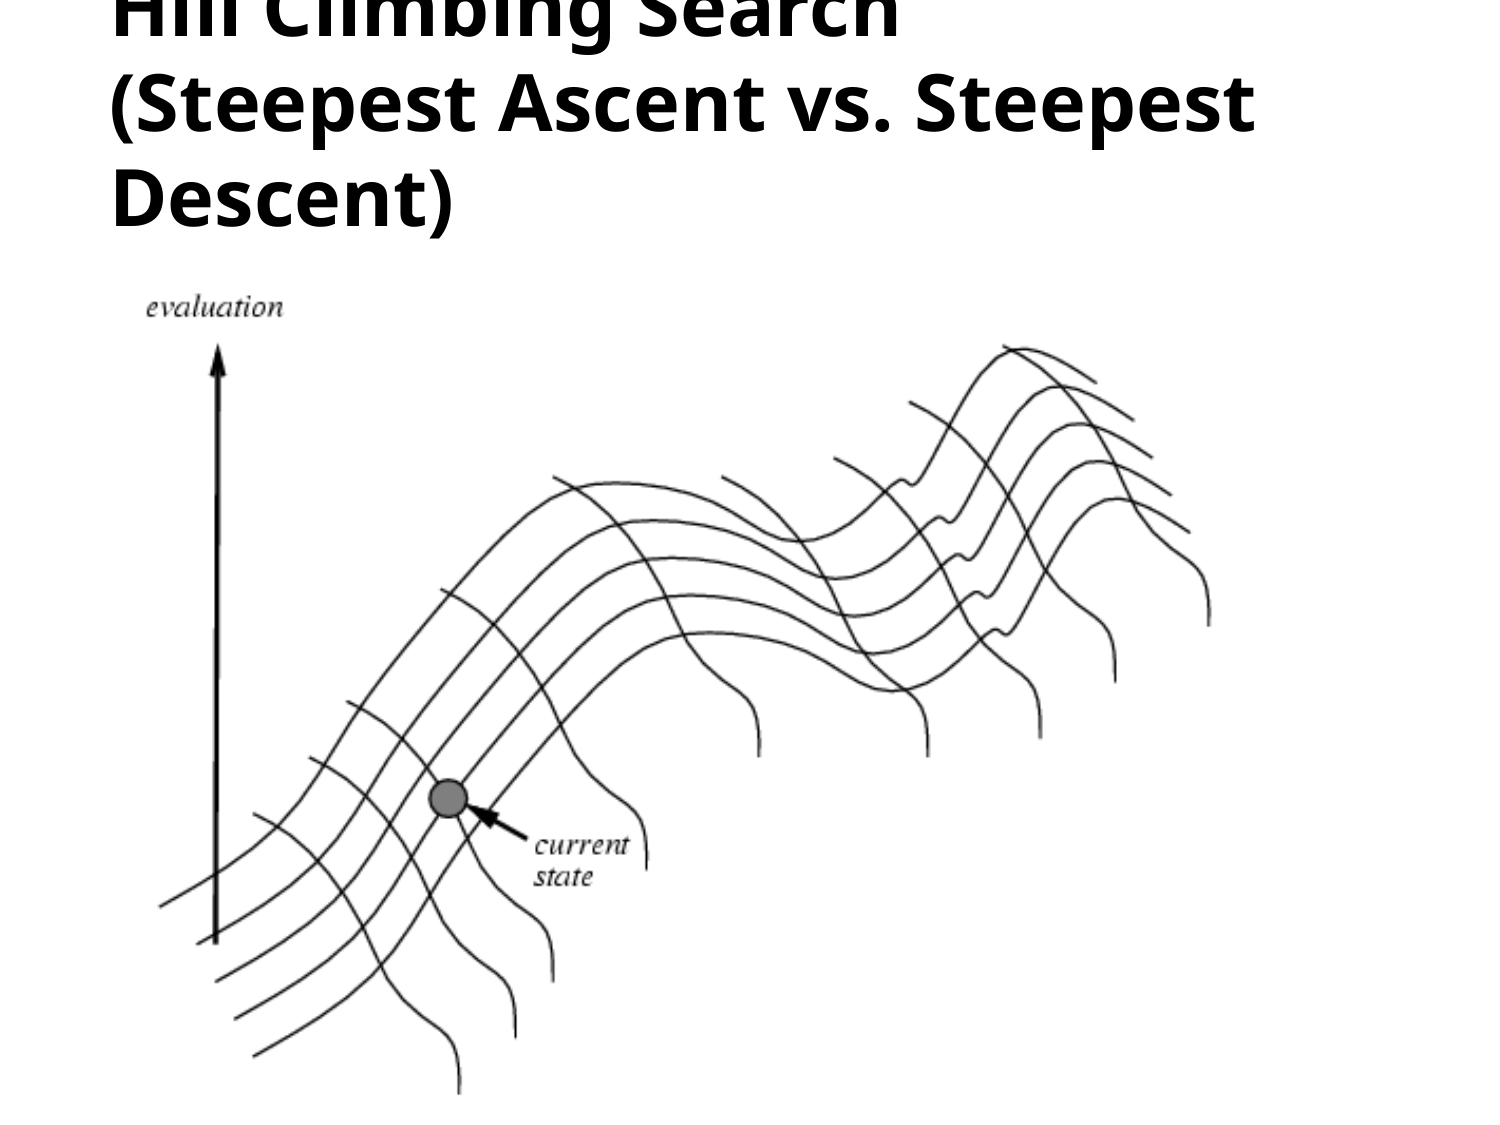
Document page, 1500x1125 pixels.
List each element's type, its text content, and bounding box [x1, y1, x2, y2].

title Hill Climbing Search (Steepest Ascent vs. Steepest Descent) [93, 49, 1407, 250]
picture [99, 272, 1252, 1113]
